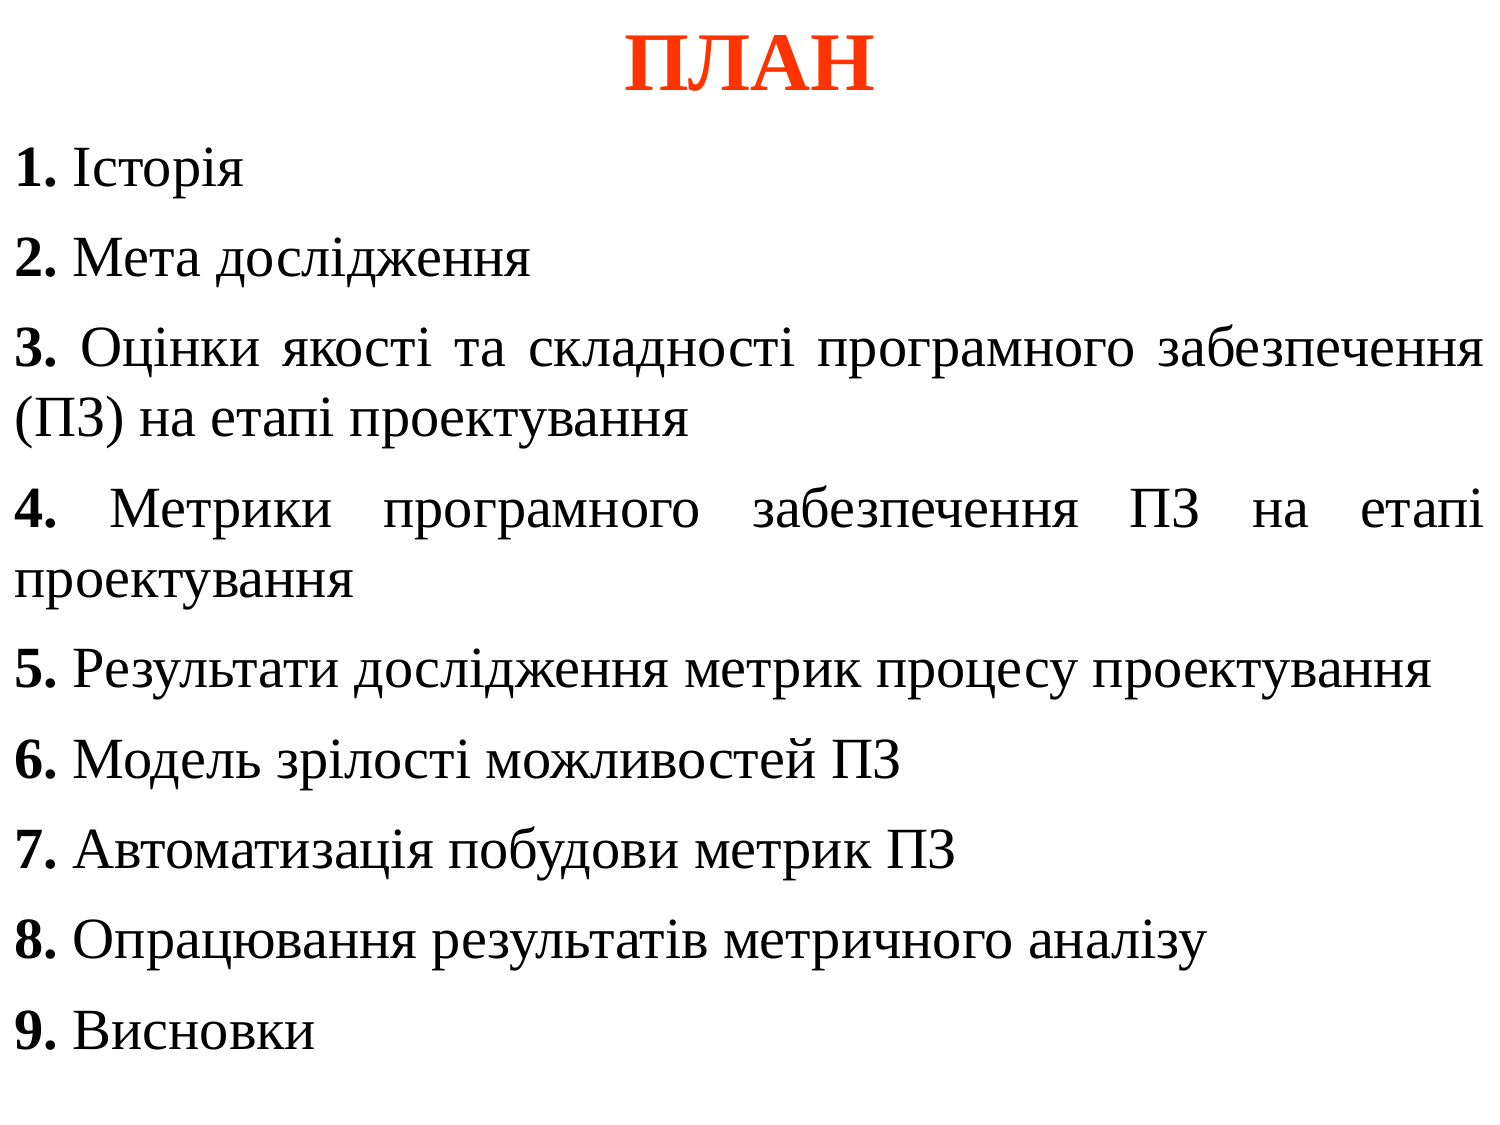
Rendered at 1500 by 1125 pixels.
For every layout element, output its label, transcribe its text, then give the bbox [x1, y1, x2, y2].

text_box ПЛАН 1. Історія 2. Мета дослідження 3. Оцінки якості та складності програмного забезпечення (ПЗ) на етапі проектування 4. Метрики програмного забезпечення ПЗ на етапі проектування 5. Результати дослідження метрик процесу проектування 6. Модель зрілості можливостей ПЗ 7. Автоматизація побудови метрик ПЗ 8. Опрацювання результатів метричного аналізу 9. Висновки [0, 0, 1500, 1069]
